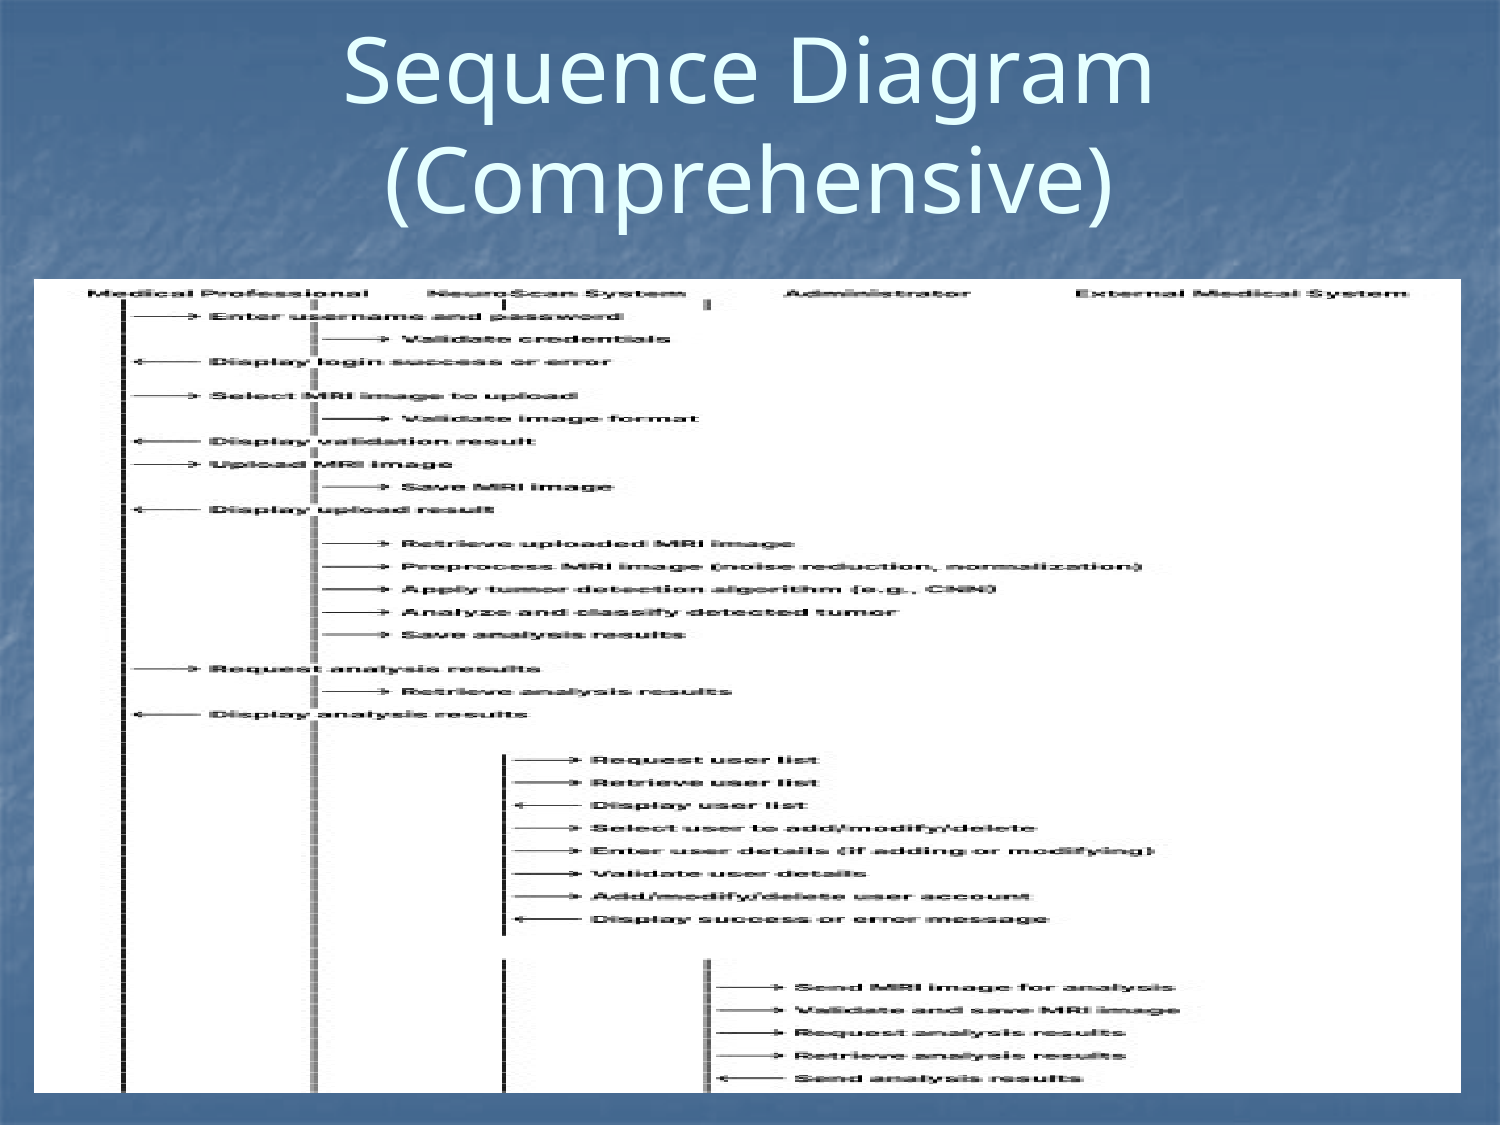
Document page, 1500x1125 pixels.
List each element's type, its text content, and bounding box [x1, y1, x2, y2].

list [33, 279, 1461, 1093]
title Sequence Diagram (Comprehensive) [74, 25, 1426, 219]
